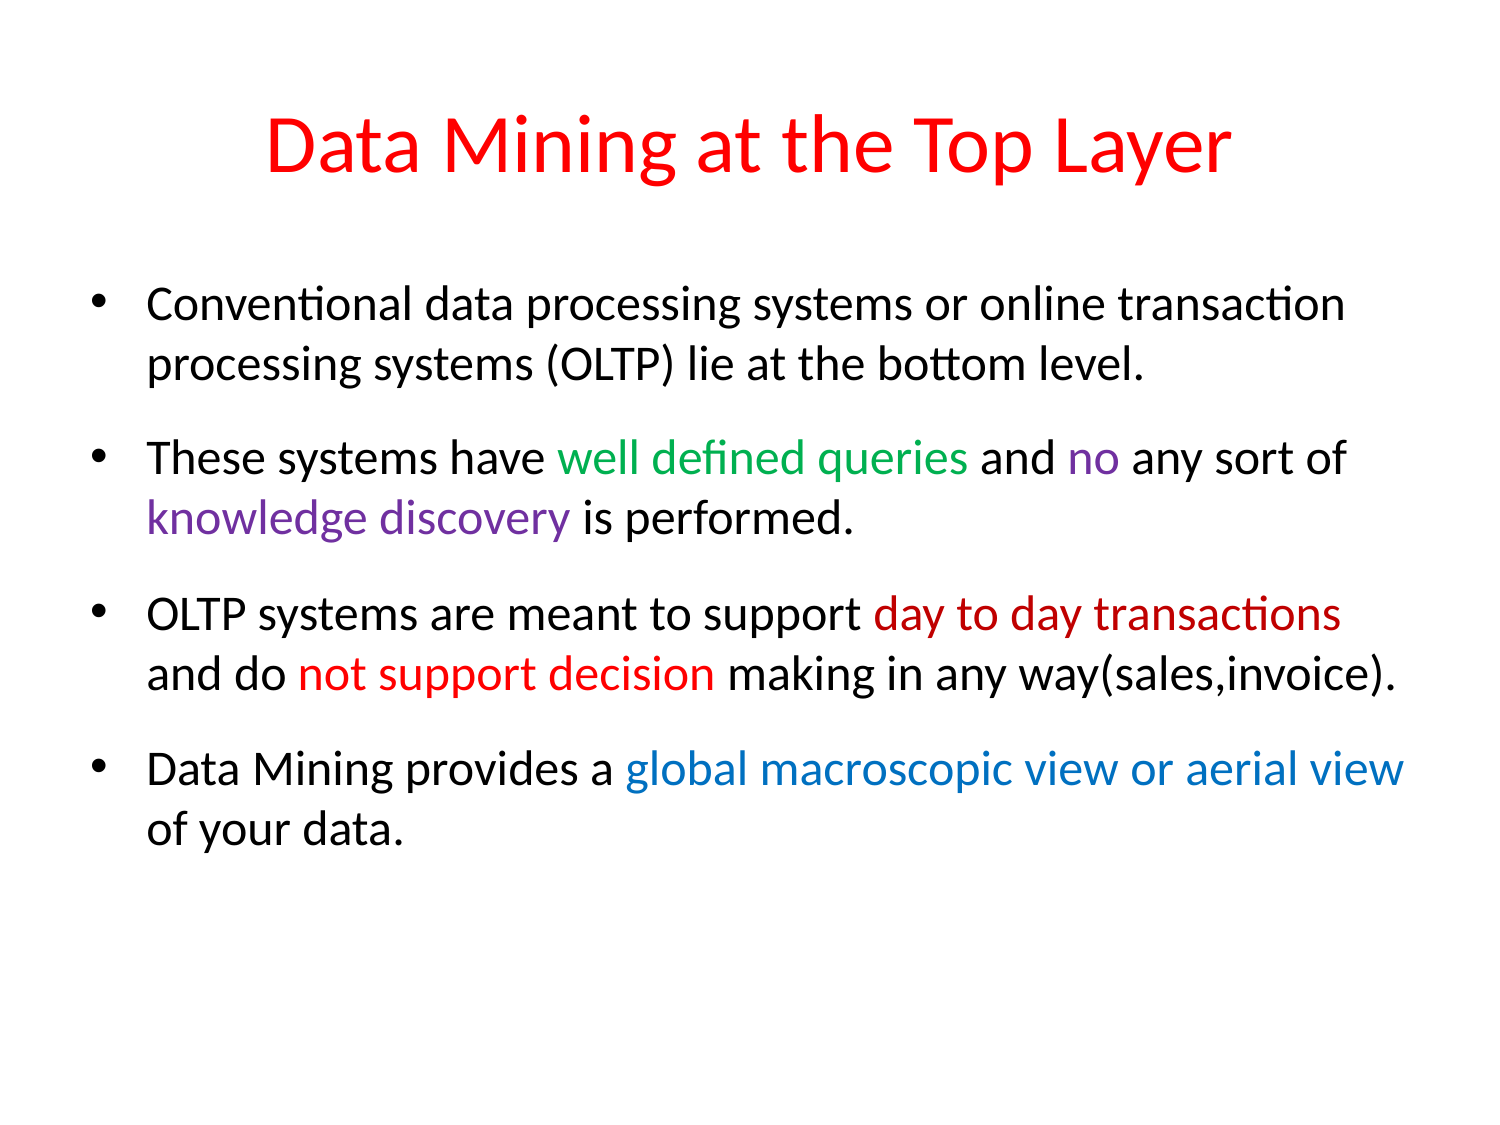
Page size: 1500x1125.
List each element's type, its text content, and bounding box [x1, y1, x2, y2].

list Conventional data processing systems or online transaction processing systems (OLTP) lie at the bottom level. These systems have well defined queries and no any sort of knowledge discovery is performed. OLTP systems are meant to support day to day transactions and do not support decision making in any way(sales,invoice). Data Mining provides a global macroscopic view or aerial view of your data. [75, 262, 1425, 1005]
title Data Mining at the Top Layer [75, 45, 1425, 233]
